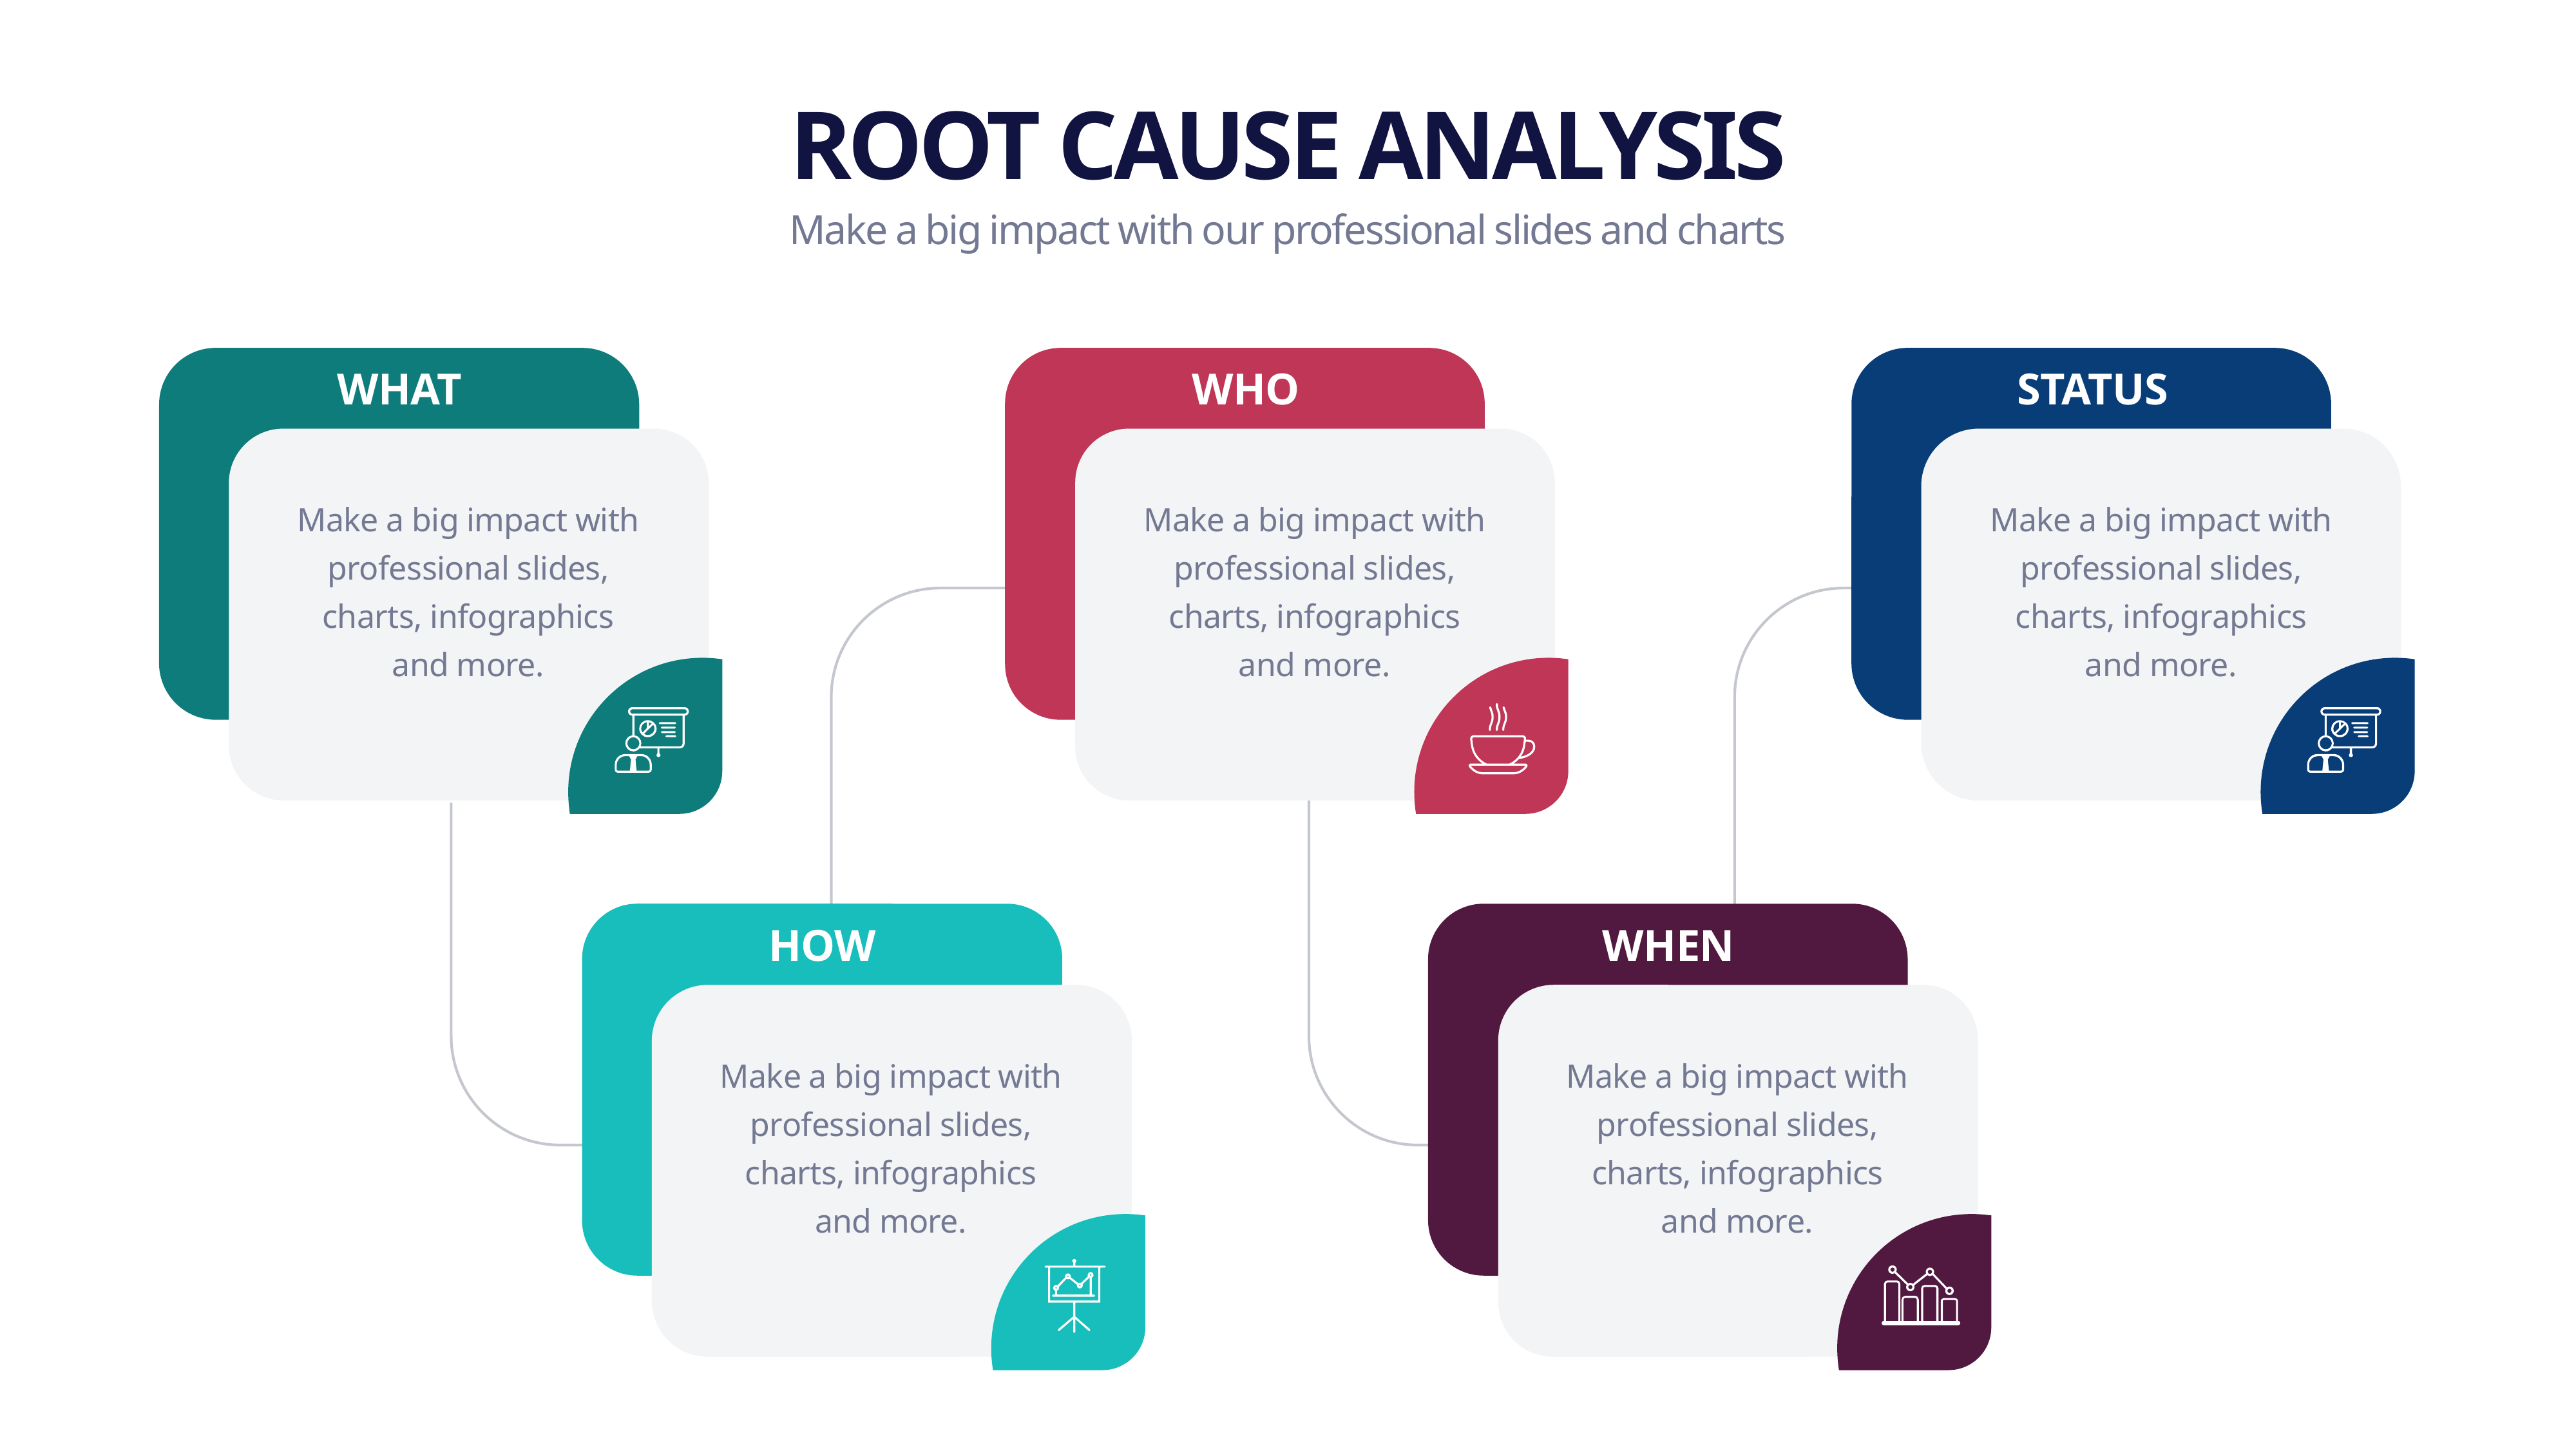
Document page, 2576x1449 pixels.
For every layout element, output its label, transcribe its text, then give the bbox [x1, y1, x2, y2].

text_box [1837, 1214, 1992, 1370]
text_box Make a big impact with professional slides, charts, infographics and more. [1550, 1041, 1924, 1245]
text_box [568, 658, 723, 814]
text_box [582, 904, 1062, 1276]
text_box [1489, 706, 1494, 732]
text_box [1414, 658, 1569, 814]
text_box [1468, 735, 1536, 775]
text_box WHAT [213, 357, 586, 418]
text_box [1308, 588, 1851, 1145]
text_box [1851, 348, 2331, 720]
text_box WHO [1059, 357, 1433, 418]
text_box [1921, 428, 2401, 801]
text_box [2318, 707, 2381, 757]
text_box [229, 428, 709, 801]
text_box [1075, 428, 1555, 801]
text_box HOW [635, 913, 1009, 975]
text_box [1005, 348, 1485, 720]
text_box Make a big impact with professional slides, charts, infographics and more. [704, 1041, 1078, 1245]
text_box [1888, 1265, 1954, 1295]
text_box [2307, 753, 2345, 773]
text_box Make a big impact with professional slides, charts, infographics and more. [281, 484, 655, 688]
text_box Make a big impact with professional slides, charts, infographics and more. [1128, 484, 1502, 688]
text_box WHEN [1482, 913, 1856, 975]
text_box [991, 1214, 1145, 1370]
text_box [451, 588, 1075, 1145]
text_box [1502, 706, 1507, 732]
text_box [1496, 703, 1501, 732]
text_box Make a big impact with professional slides, charts, infographics and more. [1974, 484, 2348, 688]
text_box [1498, 985, 1978, 1357]
text_box [158, 348, 640, 720]
text_box [651, 985, 1132, 1357]
text_box [2260, 658, 2415, 814]
text_box [1882, 1280, 1961, 1325]
text_box [625, 707, 689, 757]
text_box STATUS [1905, 357, 2280, 418]
text_box [1427, 904, 1908, 1276]
text_box [1044, 1258, 1106, 1333]
text_box ROOT CAUSE ANALYSIS [160, 80, 2416, 199]
text_box Make a big impact with our professional slides and charts [160, 199, 2416, 258]
text_box [615, 753, 652, 773]
